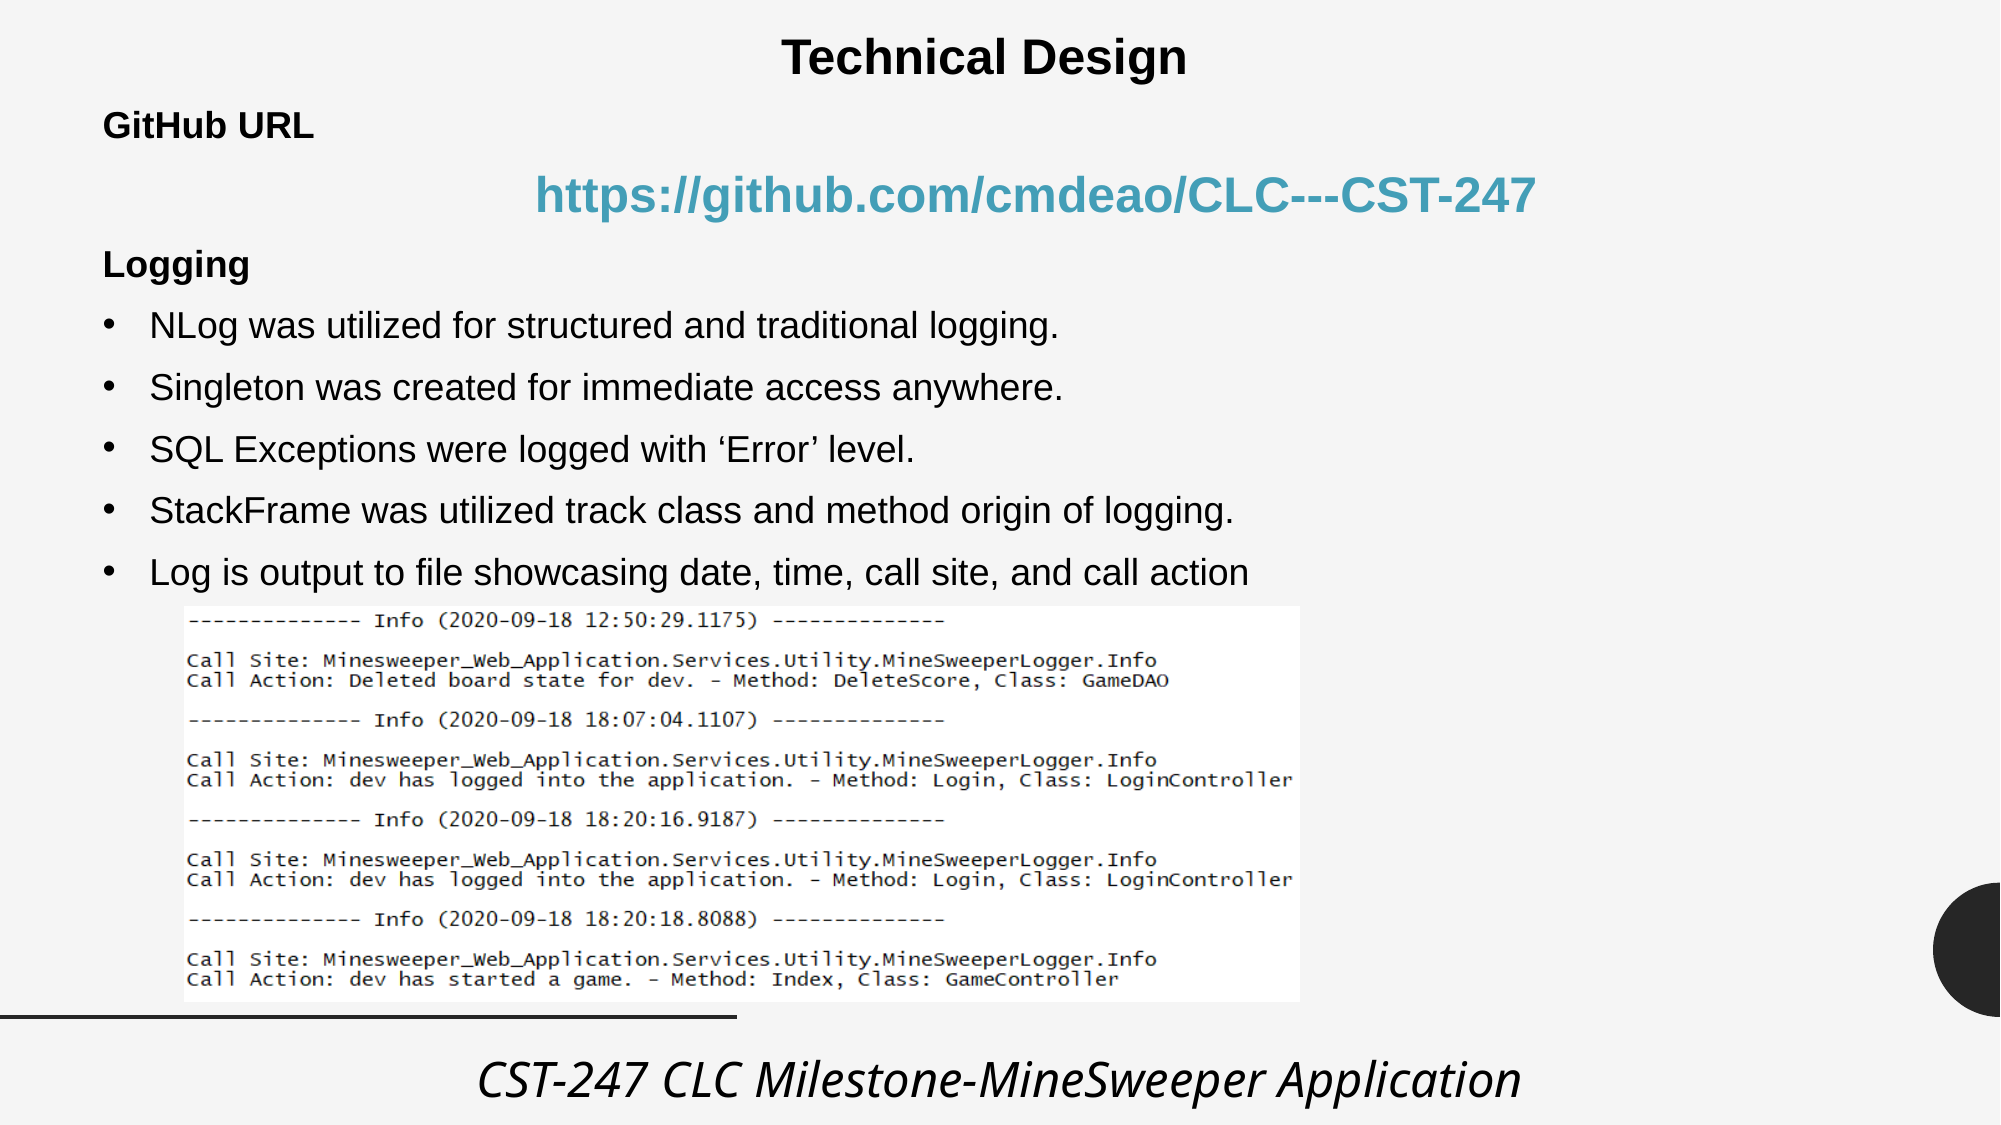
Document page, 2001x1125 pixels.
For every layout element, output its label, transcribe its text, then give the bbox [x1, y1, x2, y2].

text_box Technical Design GitHub URL https://github.com/cmdeao/CLC---CST-247 Logging NLog was utilized for structured and traditional logging. Singleton was created for immediate access anywhere. SQL Exceptions were logged with ‘Error’ level. StackFrame was utilized track class and method origin of logging. Log is output to file showcasing date, time, call site, and call action [0, 17, 1985, 601]
picture [184, 606, 1300, 1002]
text_box CST-247 CLC Milestone-MineSweeper Application [0, 1047, 2000, 1116]
